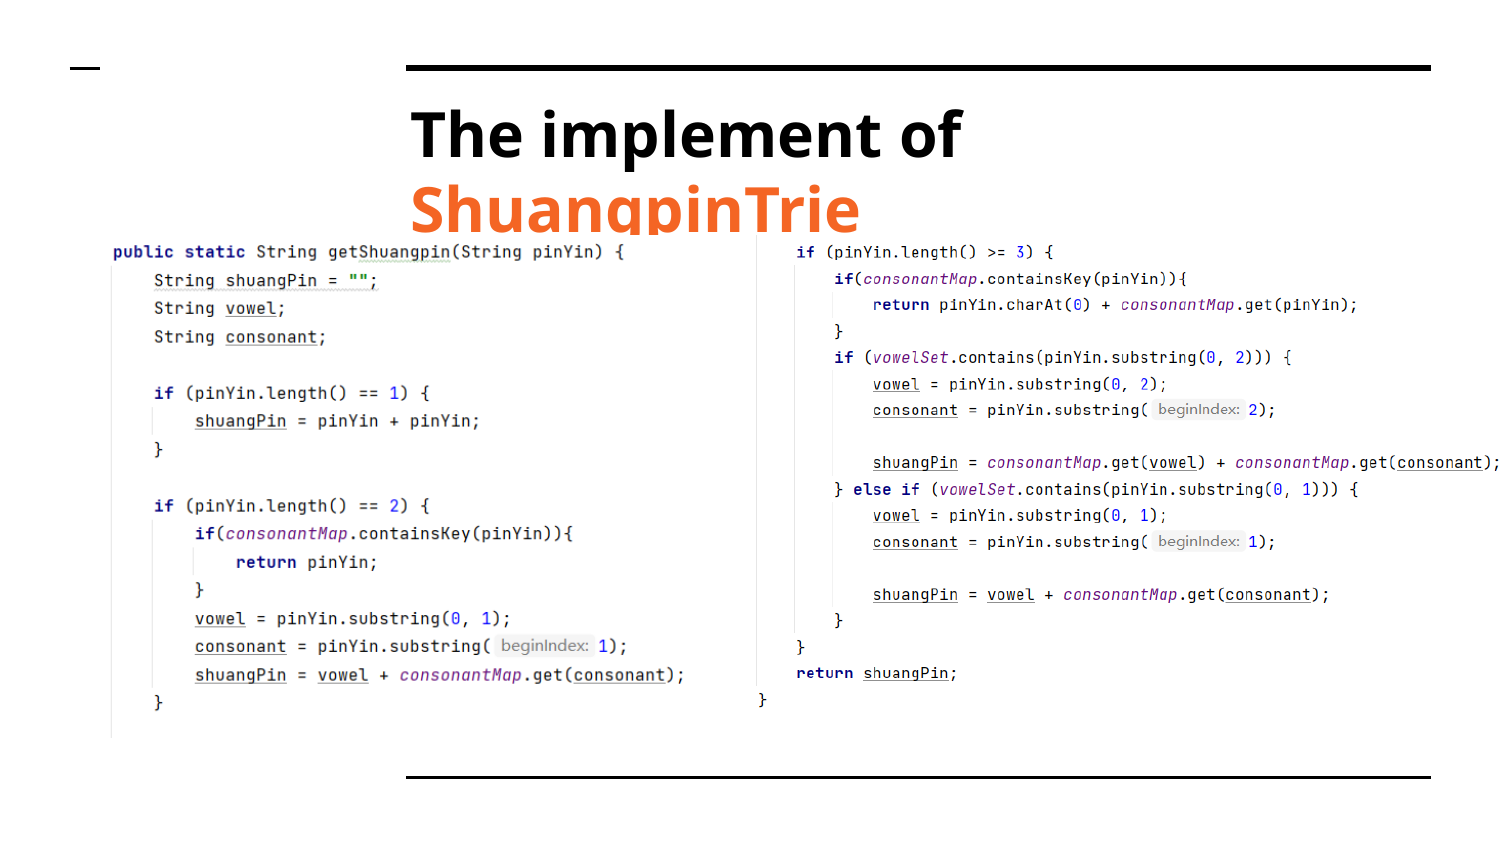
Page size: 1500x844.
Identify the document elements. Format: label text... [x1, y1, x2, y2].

picture [76, 235, 722, 738]
picture [749, 235, 1500, 721]
title The implement of ShuangpinTrie [395, 80, 1433, 185]
